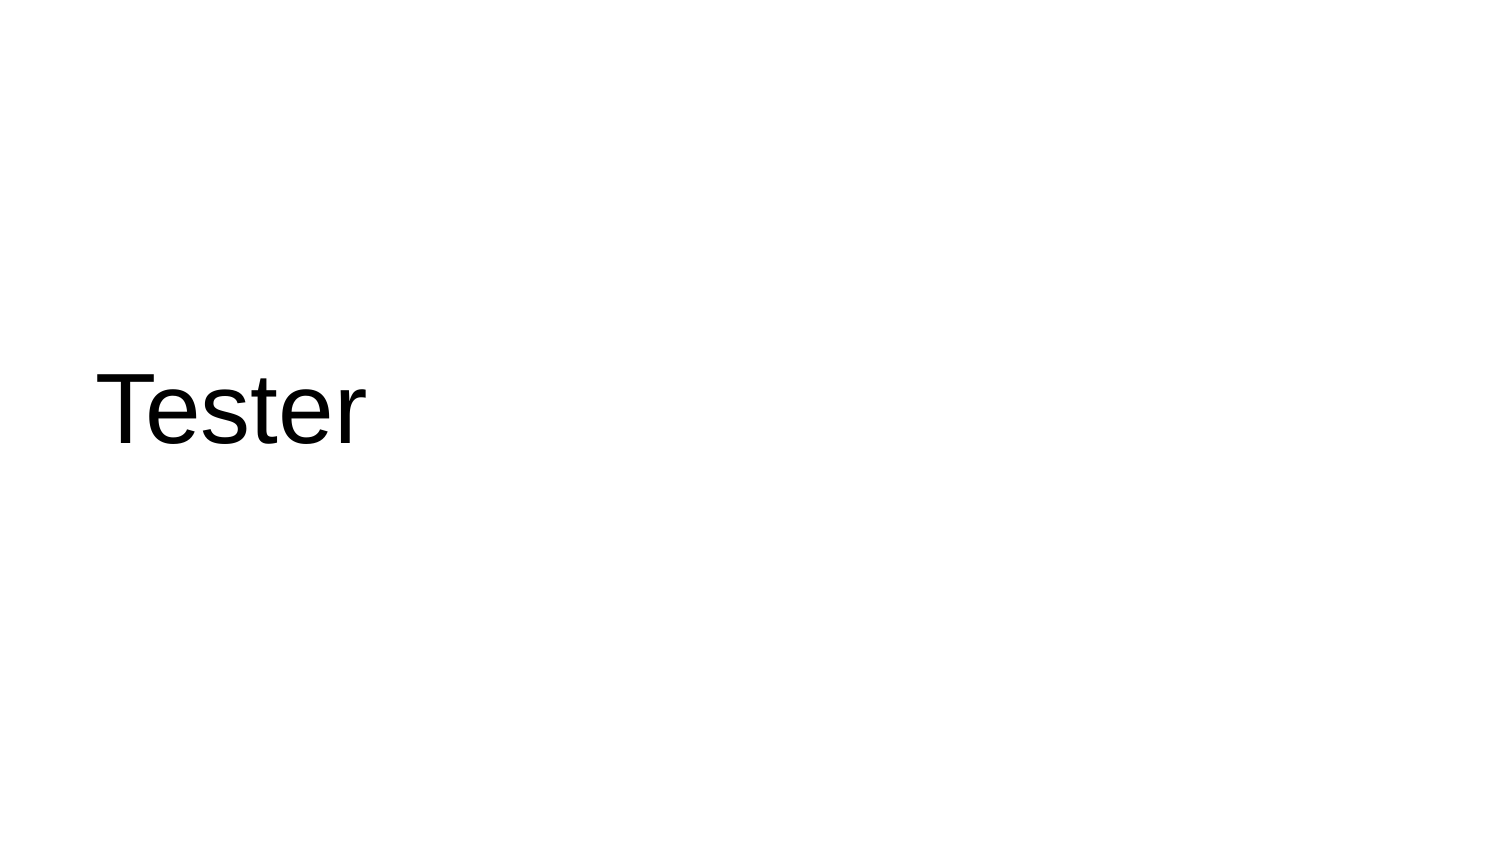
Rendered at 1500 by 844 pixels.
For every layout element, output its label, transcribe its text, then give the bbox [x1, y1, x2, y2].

title Tester [80, 73, 1125, 745]
